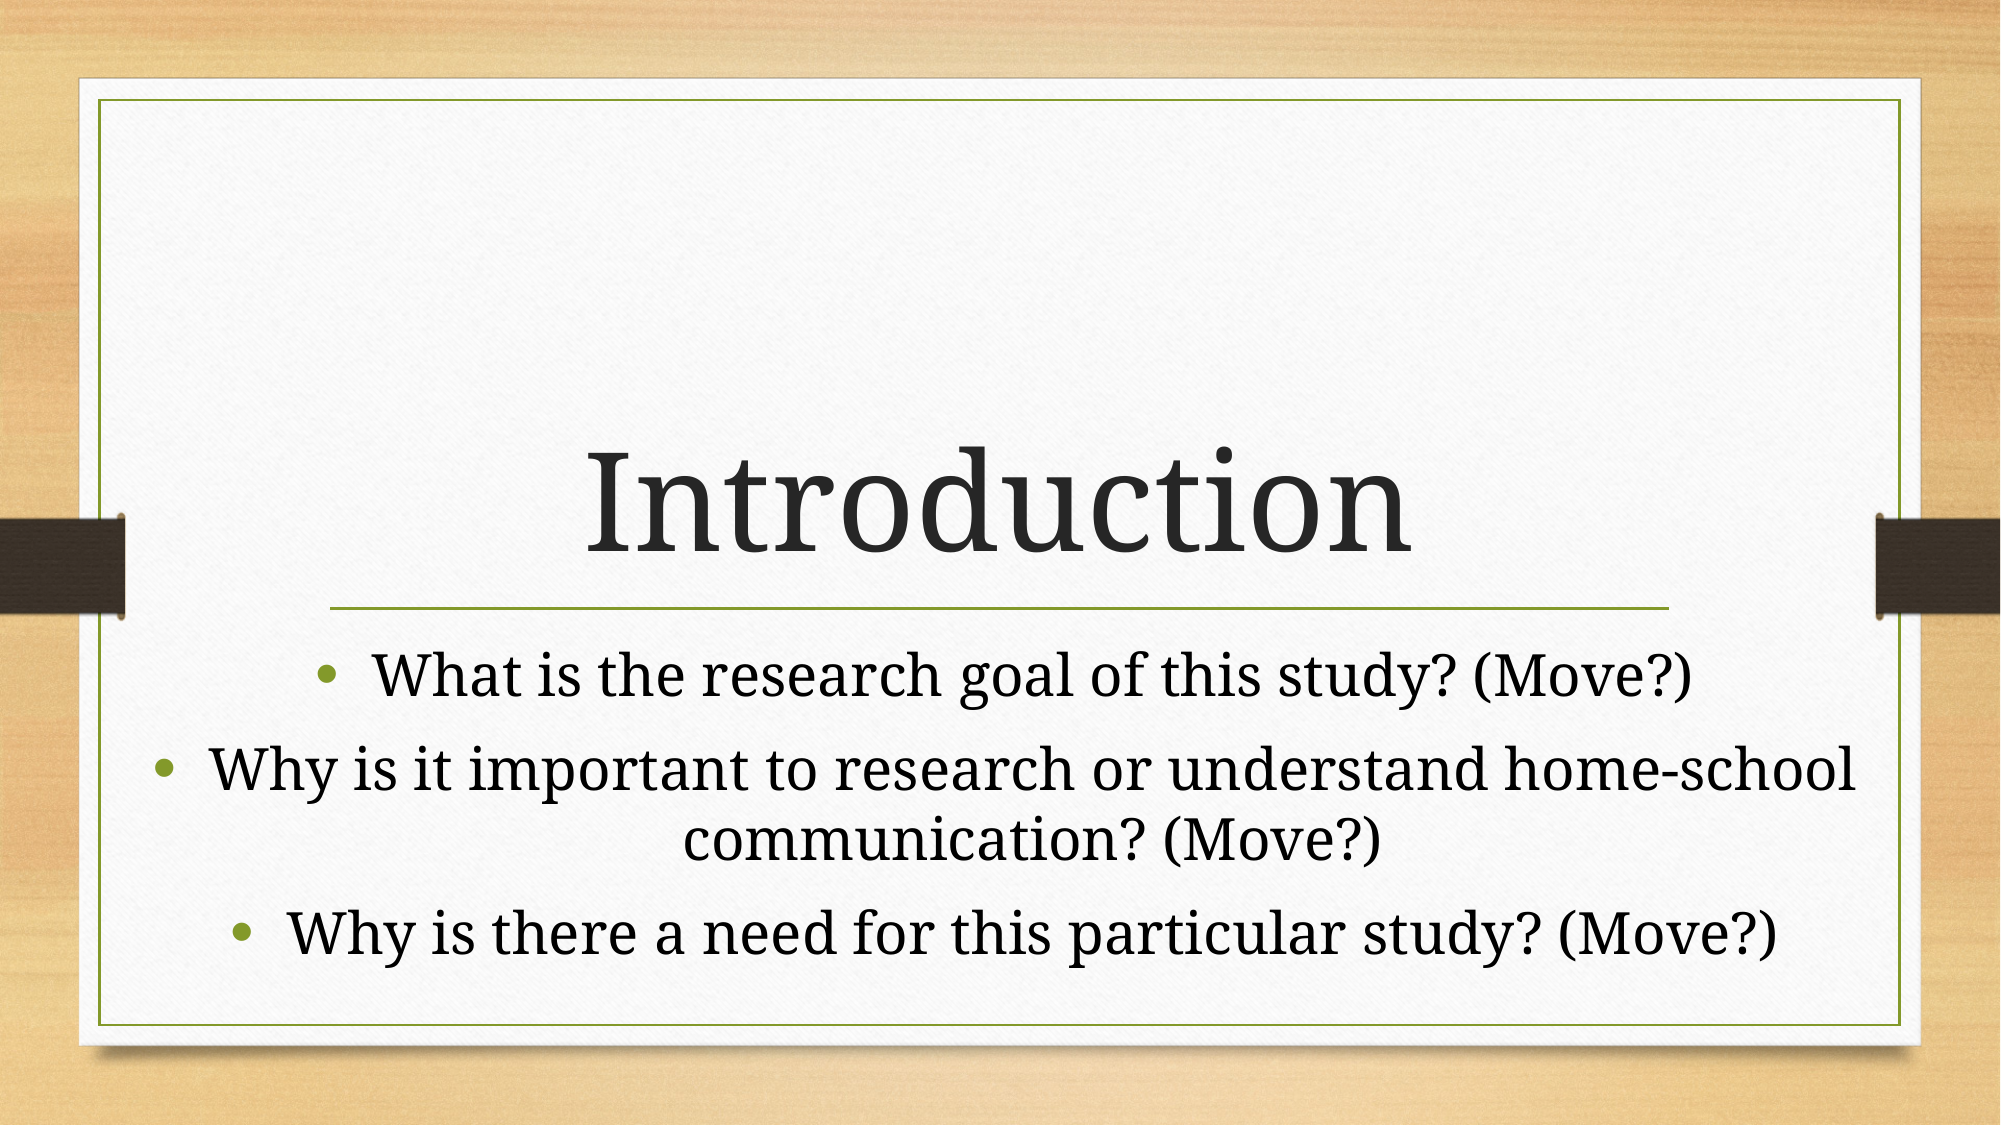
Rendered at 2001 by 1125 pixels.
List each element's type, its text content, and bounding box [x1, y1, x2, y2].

title Introduction [330, 287, 1669, 587]
picture [0, 0, 2001, 1125]
list What is the research goal of this study? (Move?) Why is it important to research or understand home-school communication? (Move?) Why is there a need for this particular study? (Move?) [116, 630, 1894, 1012]
